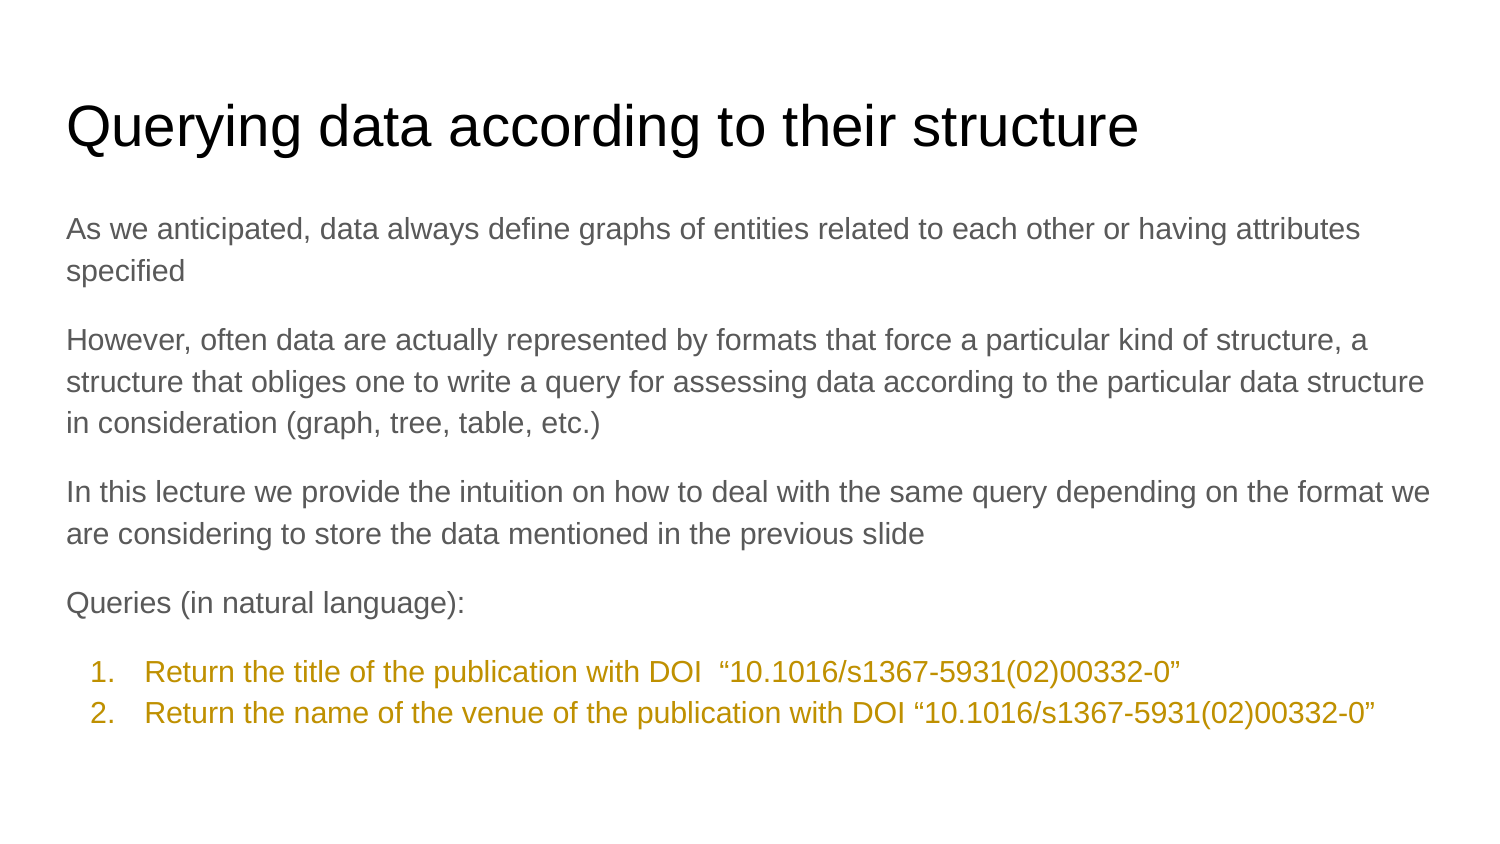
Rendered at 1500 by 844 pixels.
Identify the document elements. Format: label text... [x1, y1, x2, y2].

list As we anticipated, data always define graphs of entities related to each other or having attributes specified However, often data are actually represented by formats that force a particular kind of structure, a structure that obliges one to write a query for assessing data according to the particular data structure in consideration (graph, tree, table, etc.) In this lecture we provide the intuition on how to deal with the same query depending on the format we are considering to store the data mentioned in the previous slide Queries (in natural language): Return the title of the publication with DOI “10.1016/s1367-5931(02)00332-0” Return the name of the venue of the publication with DOI “10.1016/s1367-5931(02)00332-0” [51, 189, 1449, 750]
title Querying data according to their structure [51, 72, 1449, 167]
